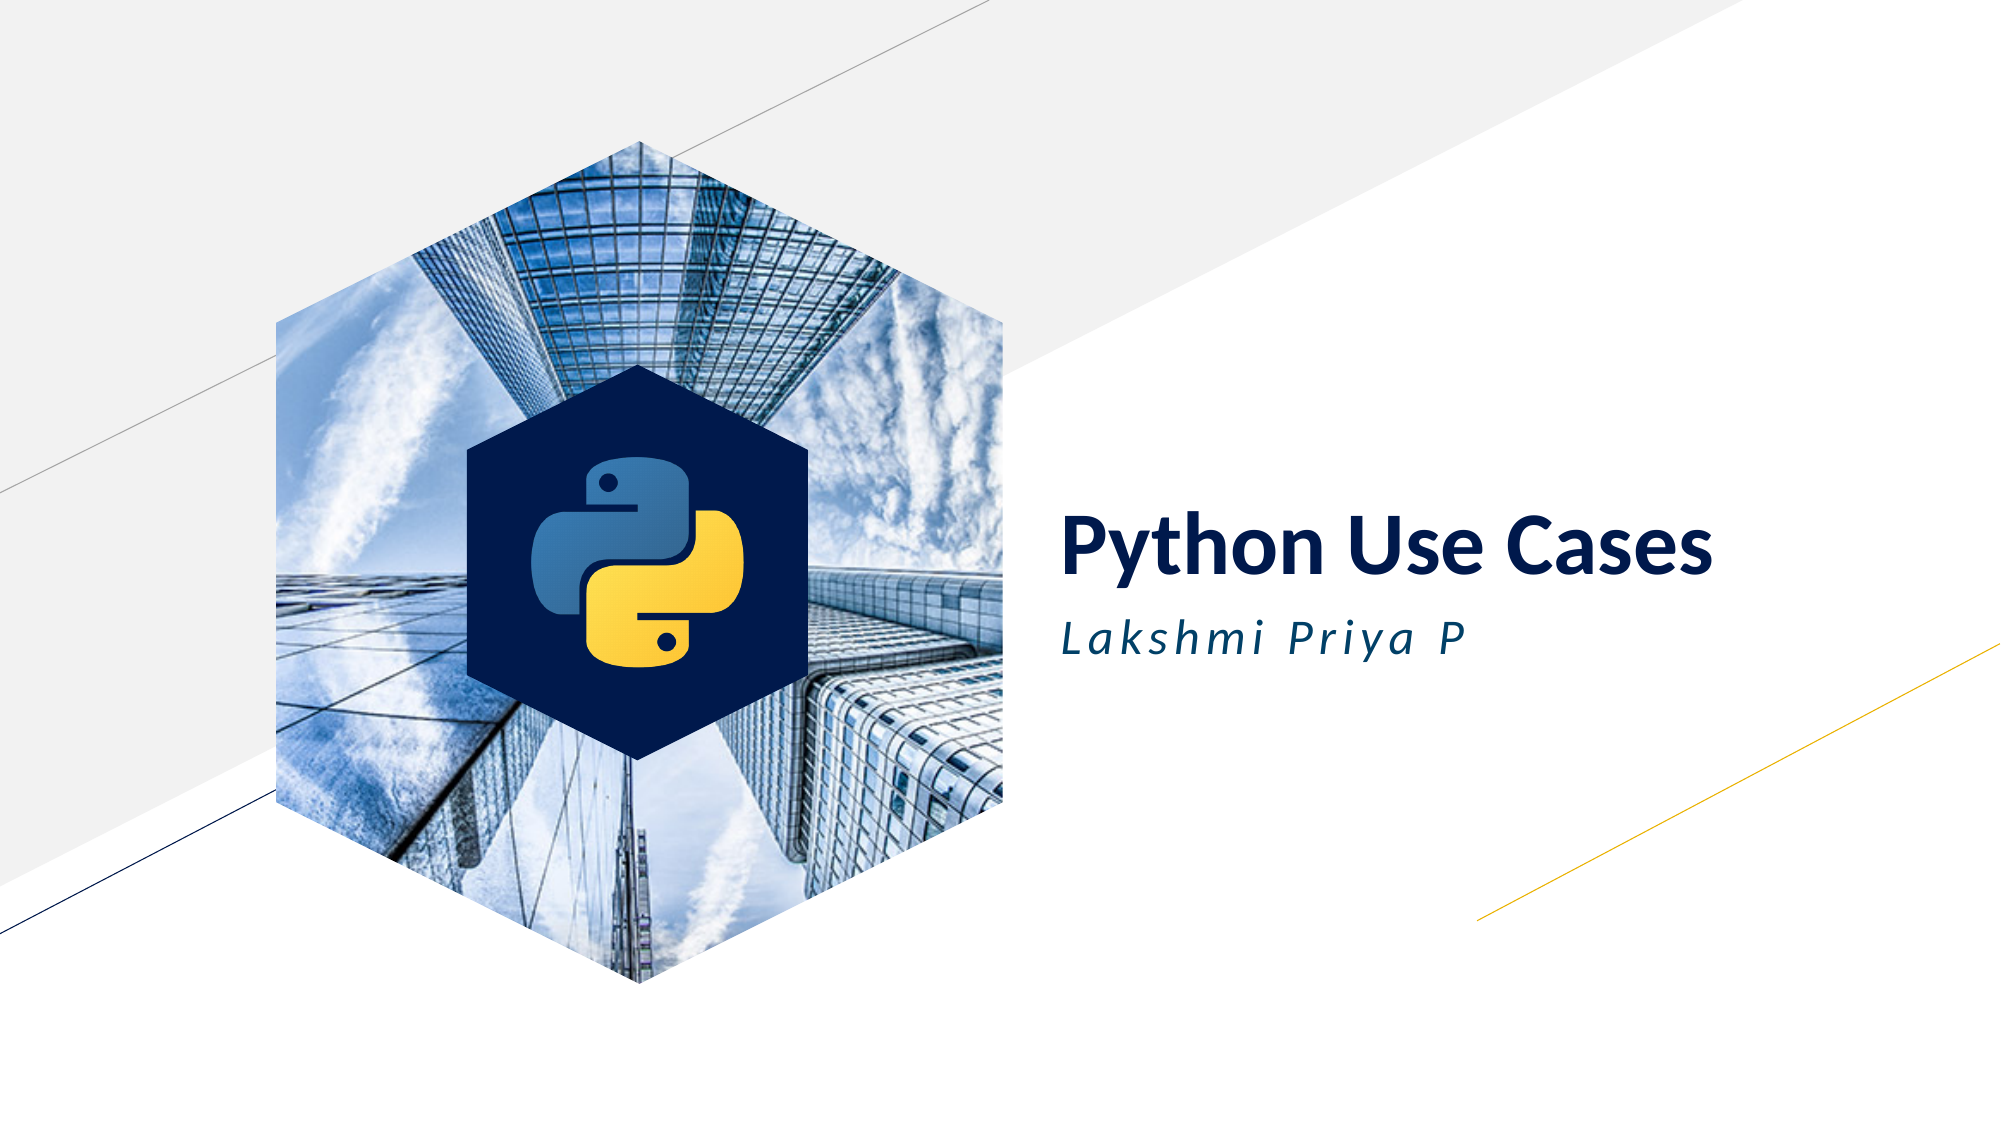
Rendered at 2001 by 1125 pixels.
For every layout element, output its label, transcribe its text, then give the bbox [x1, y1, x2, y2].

title Python Use Cases [1045, 329, 1842, 595]
picture [276, 141, 1003, 984]
subtitle Lakshmi Priya P [1045, 597, 1843, 804]
